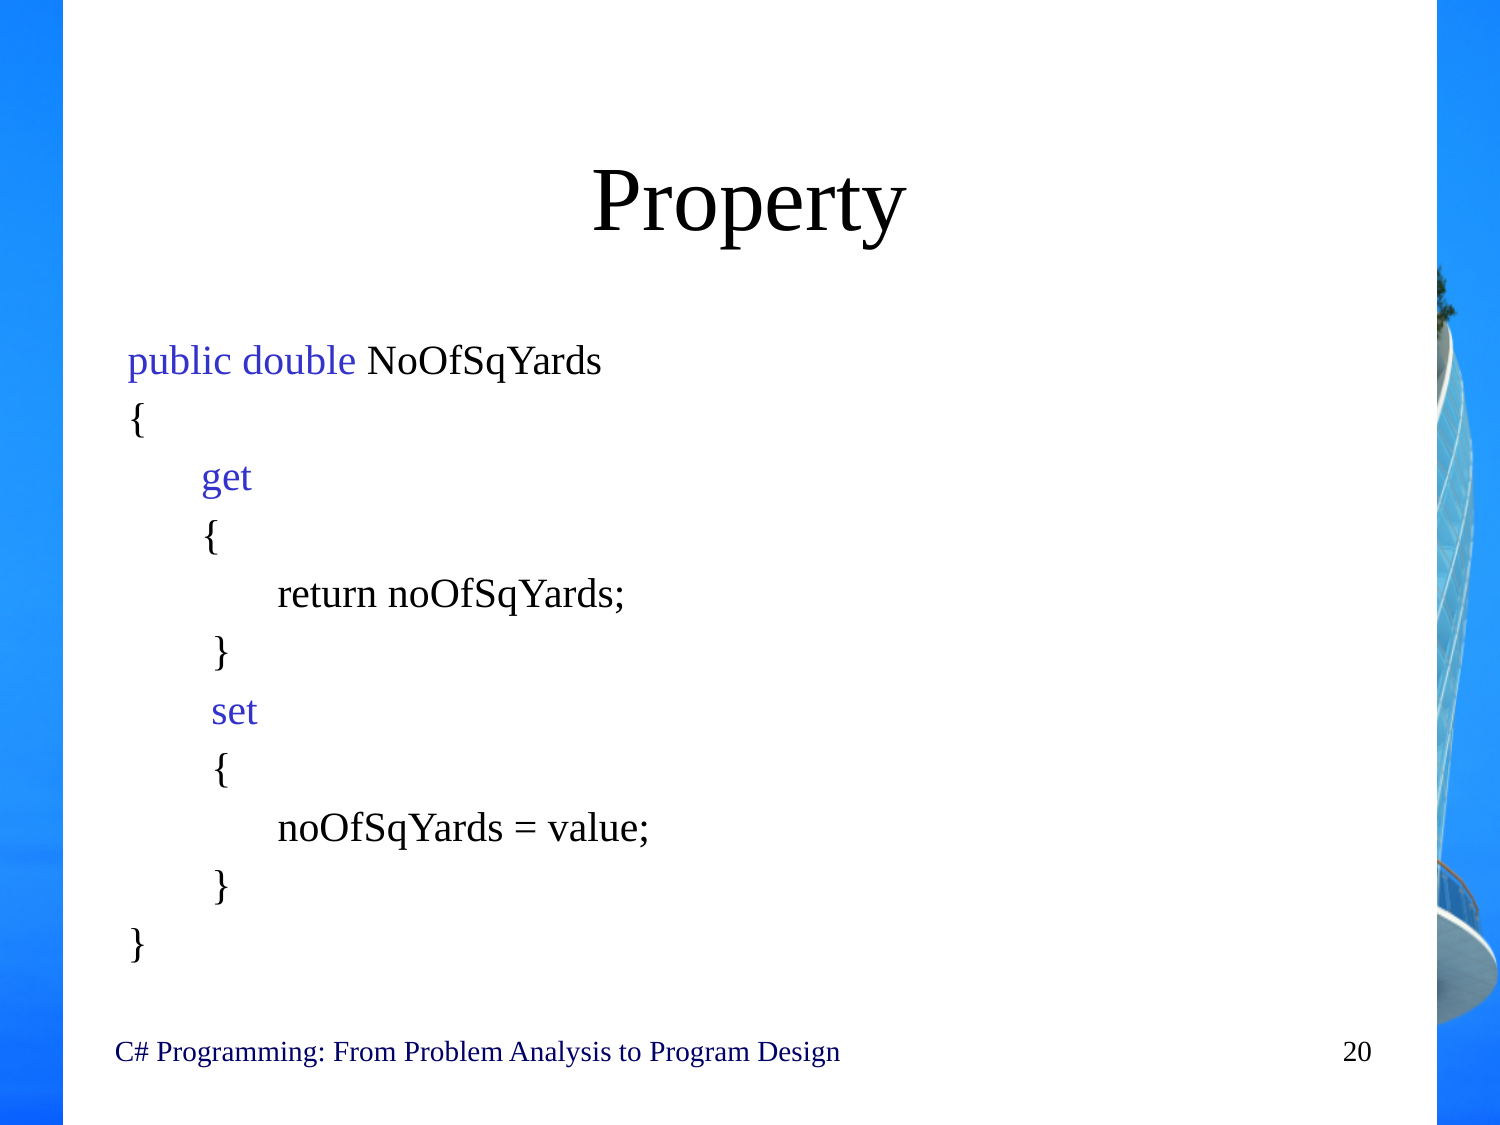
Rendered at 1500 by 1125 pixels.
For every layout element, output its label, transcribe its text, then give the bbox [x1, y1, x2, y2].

list public double NoOfSqYards { get { return noOfSqYards; } set { noOfSqYards = value; } } [112, 324, 1388, 1000]
footer C# Programming: From Problem Analysis to Program Design [99, 1024, 988, 1101]
title Property [112, 99, 1388, 288]
slide_number 20 [1074, 1024, 1388, 1101]
picture [1437, 0, 1500, 1125]
picture [0, 0, 63, 1125]
